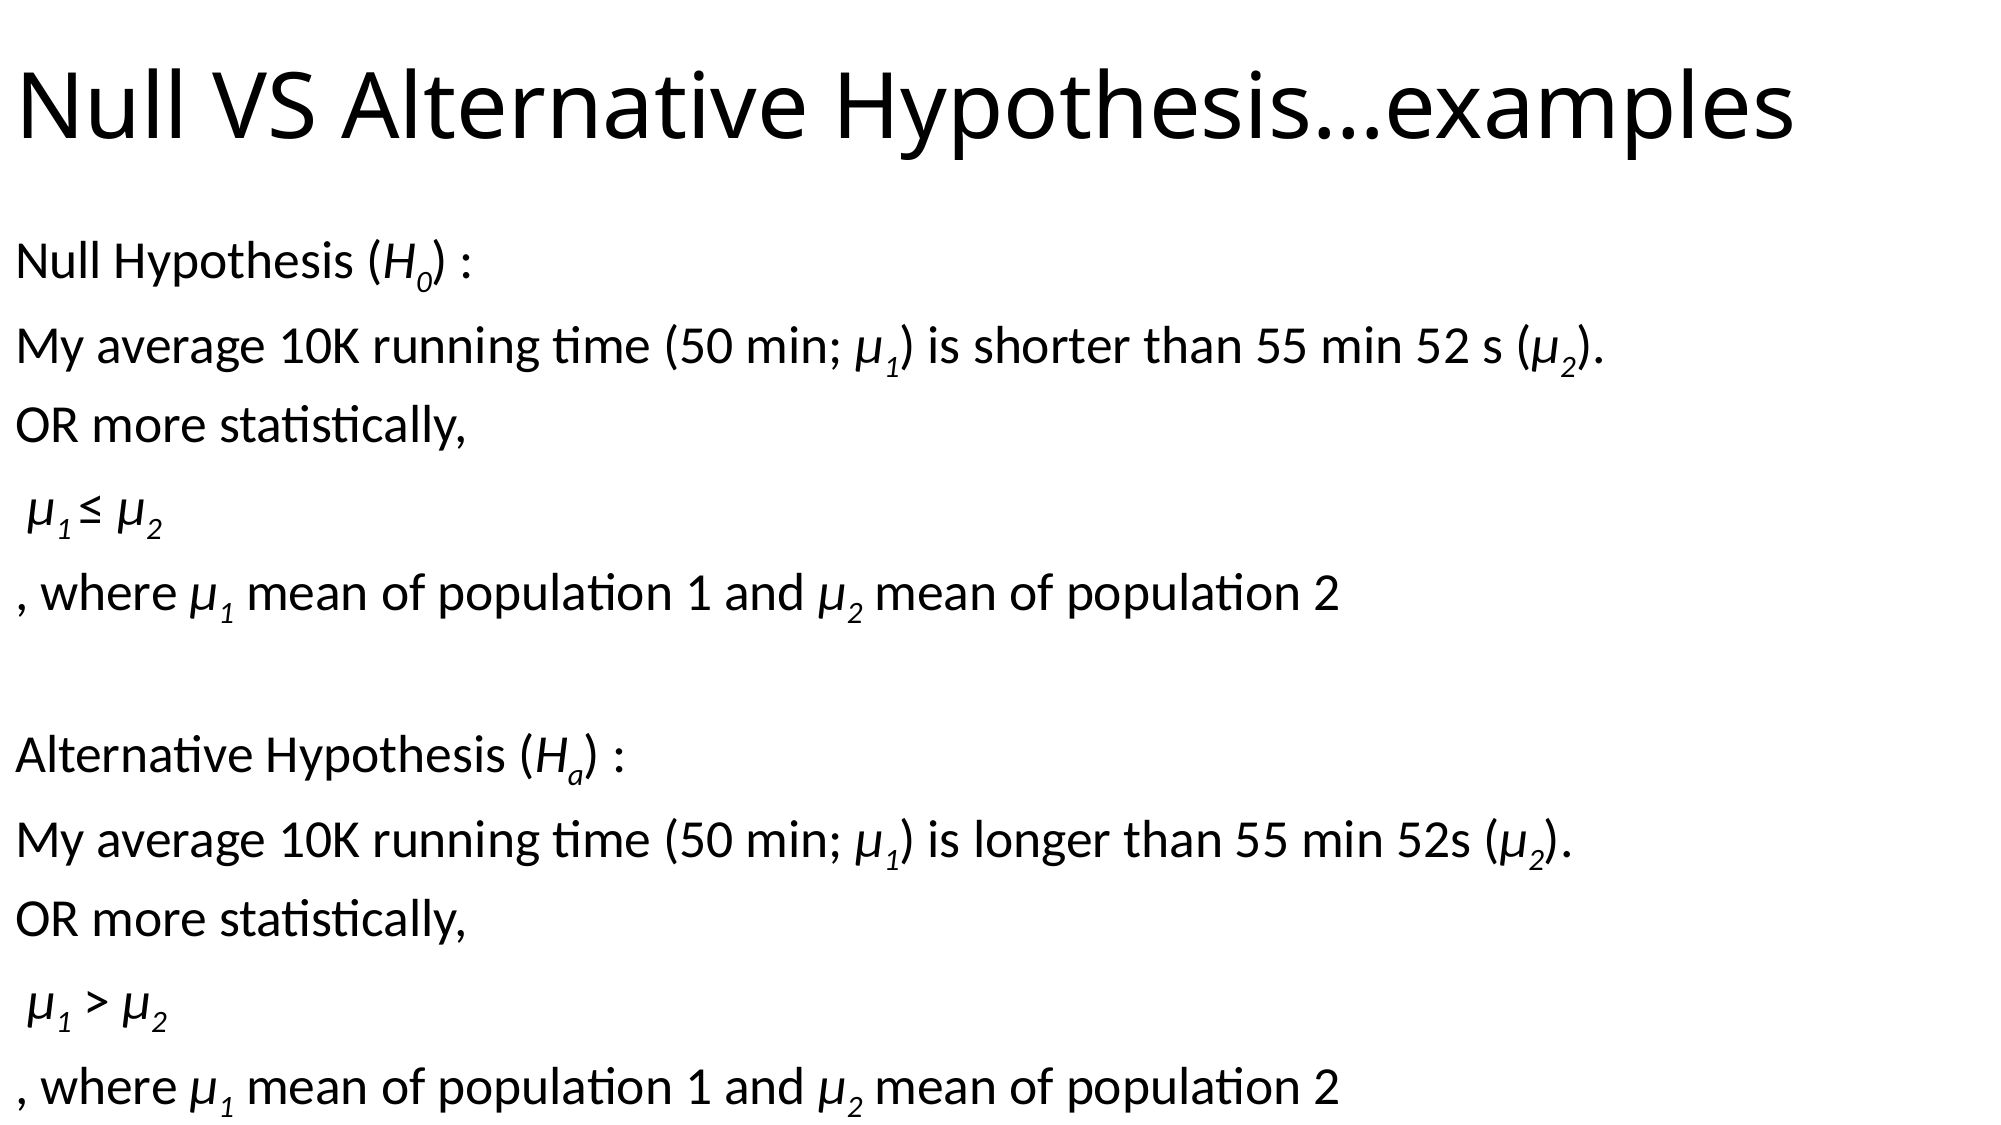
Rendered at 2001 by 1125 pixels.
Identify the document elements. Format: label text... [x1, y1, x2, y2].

title Null VS Alternative Hypothesis…examples [0, 0, 2000, 218]
list Null Hypothesis (H0) : My average 10K running time (50 min; μ1) is shorter than 55 min 52 s (μ2). OR more statistically, μ1 ≤ μ2 , where μ1 mean of population 1 and μ2 mean of population 2 Alternative Hypothesis (Ha) : My average 10K running time (50 min; μ1) is longer than 55 min 52s (μ2). OR more statistically, μ1 > μ2 , where μ1 mean of population 1 and μ2 mean of population 2 [0, 218, 2000, 1125]
